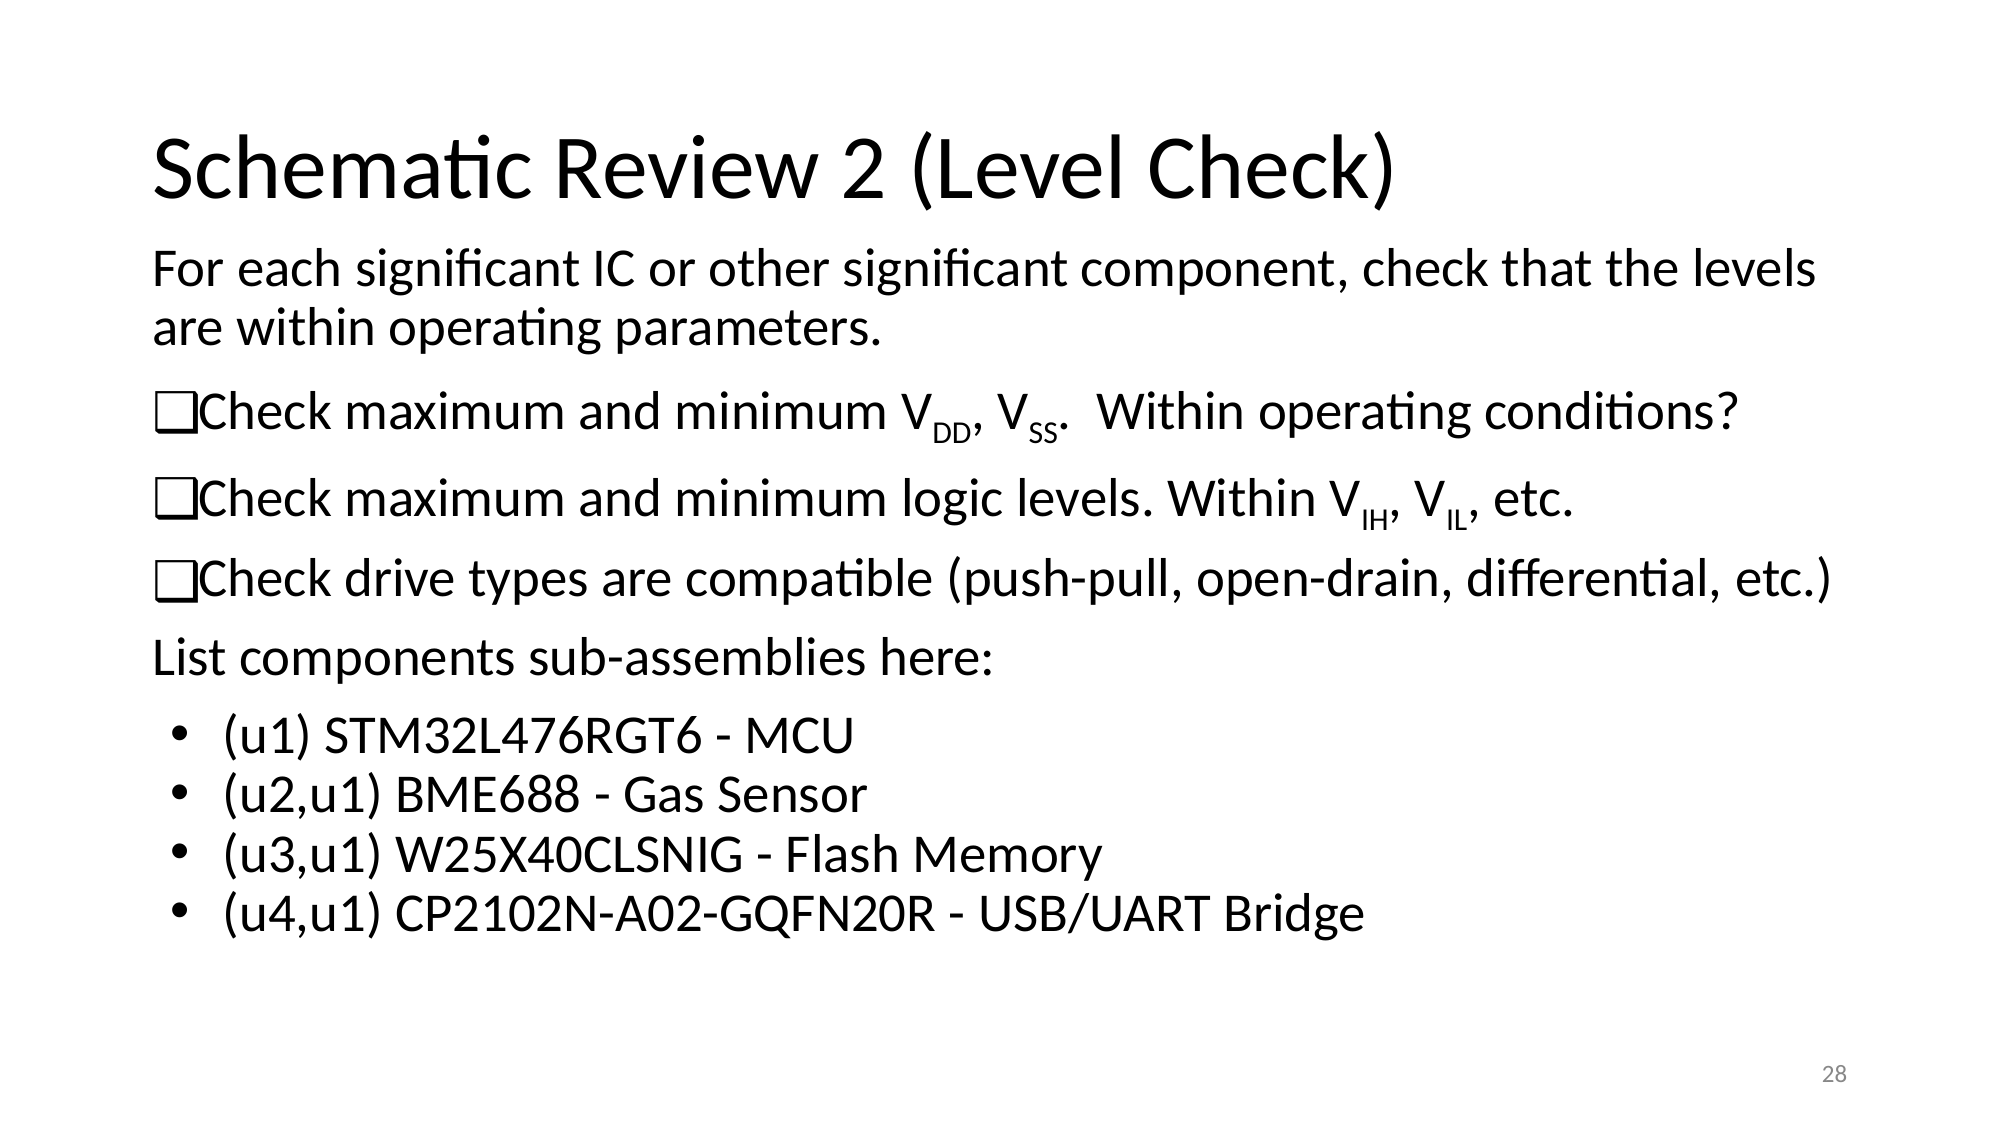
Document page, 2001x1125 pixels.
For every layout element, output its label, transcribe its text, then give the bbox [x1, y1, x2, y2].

title Schematic Review 2 (Level Check) [137, 59, 1863, 231]
slide_number ‹#› [1412, 1042, 1863, 1103]
list For each significant IC or other significant component, check that the levels are within operating parameters. Check maximum and minimum VDD, VSS. Within operating conditions? Check maximum and minimum logic levels. Within VIH, VIL, etc. Check drive types are compatible (push-pull, open-drain, differential, etc.) List components sub-assemblies here: (u1) STM32L476RGT6 - MCU (u2,u1) BME688 - Gas Sensor (u3,u1) W25X40CLSNIG - Flash Memory (u4,u1) CP2102N-A02-GQFN20R - USB/UART Bridge [137, 231, 1863, 1014]
